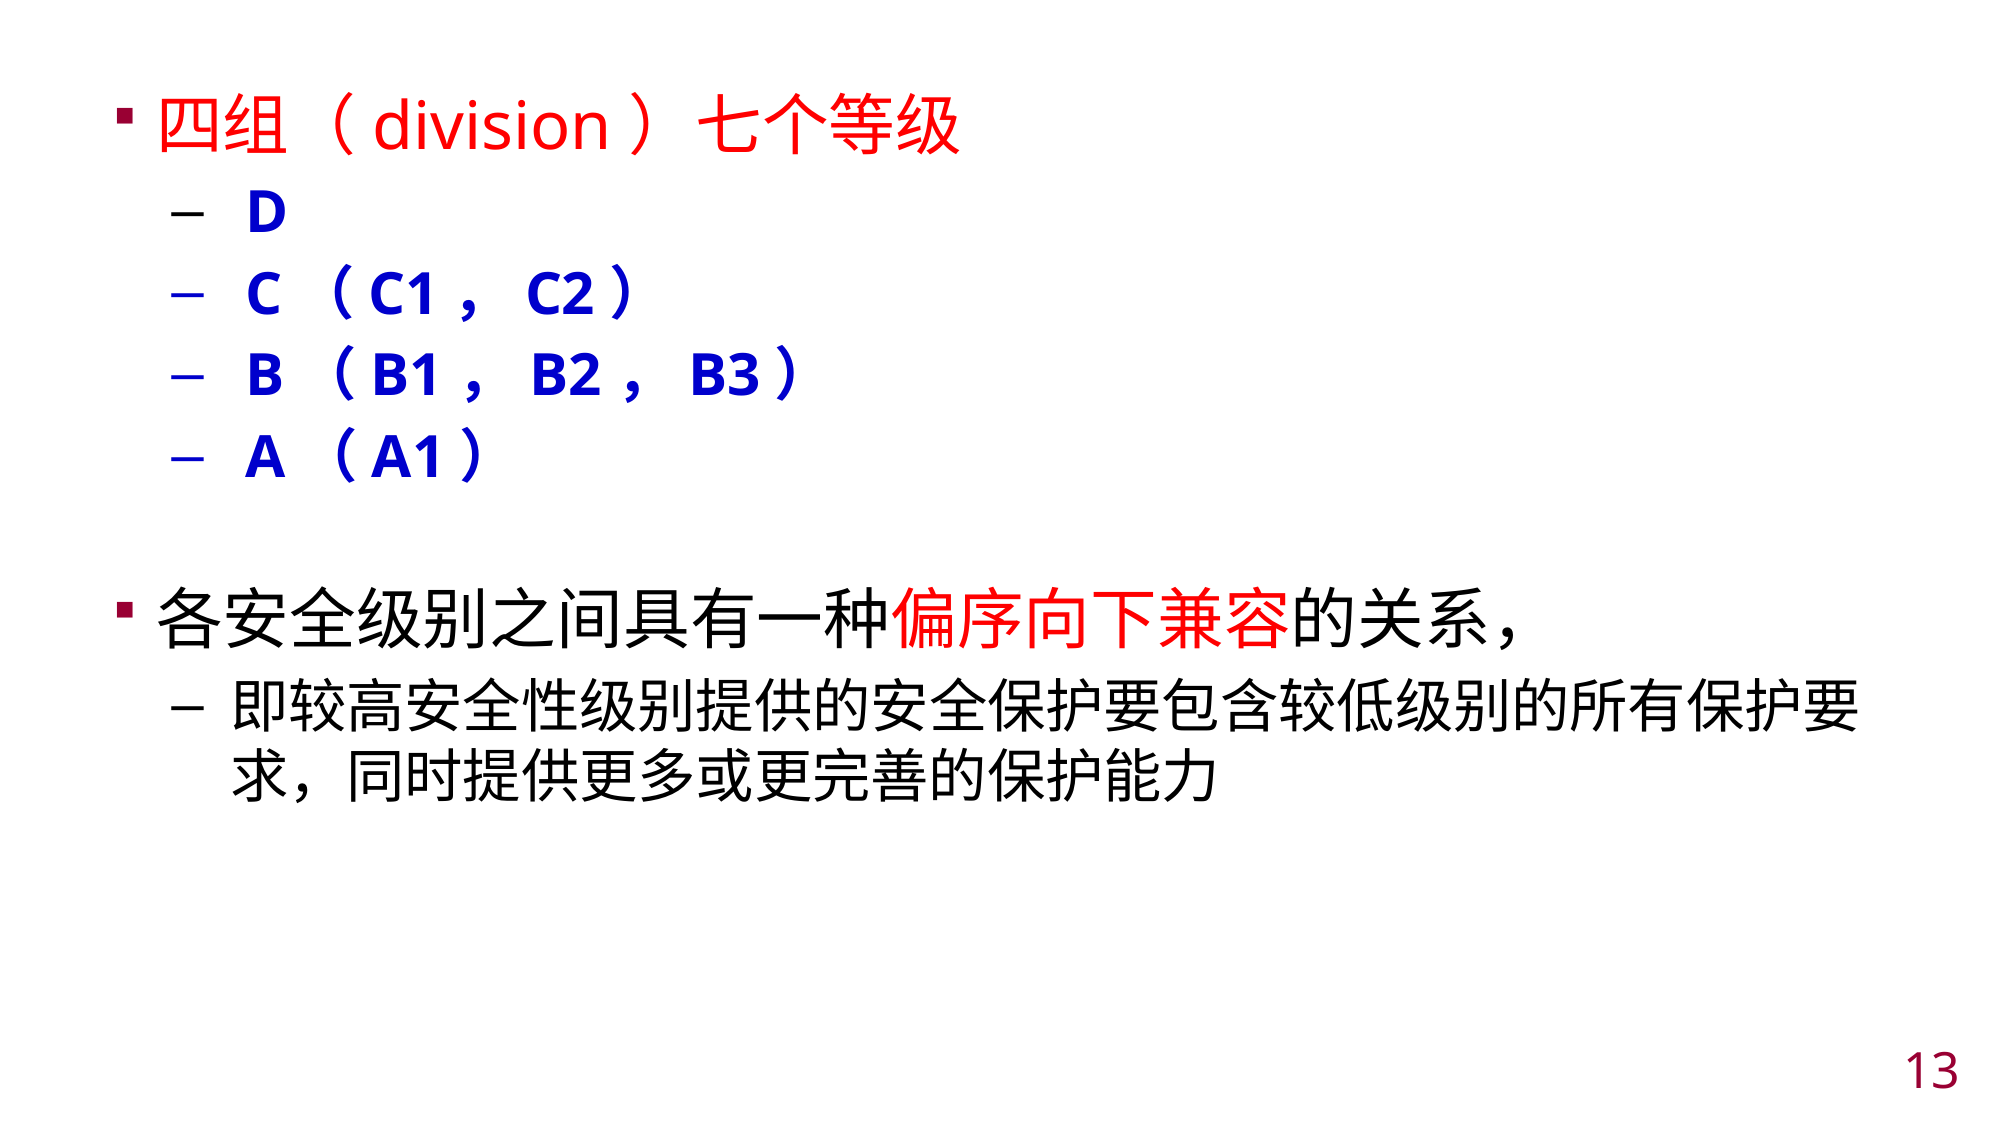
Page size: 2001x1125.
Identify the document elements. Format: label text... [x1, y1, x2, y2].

list 四组（division）七个等级 D C（C1，C2） B（B1，B2，B3） A（A1） 各安全级别之间具有一种偏序向下兼容的关系， 即较高安全性级别提供的安全保护要包含较低级别的所有保护要求，同时提供更多或更完善的保护能力 [97, 75, 1904, 1073]
slide_number 12 [1550, 1048, 1975, 1096]
